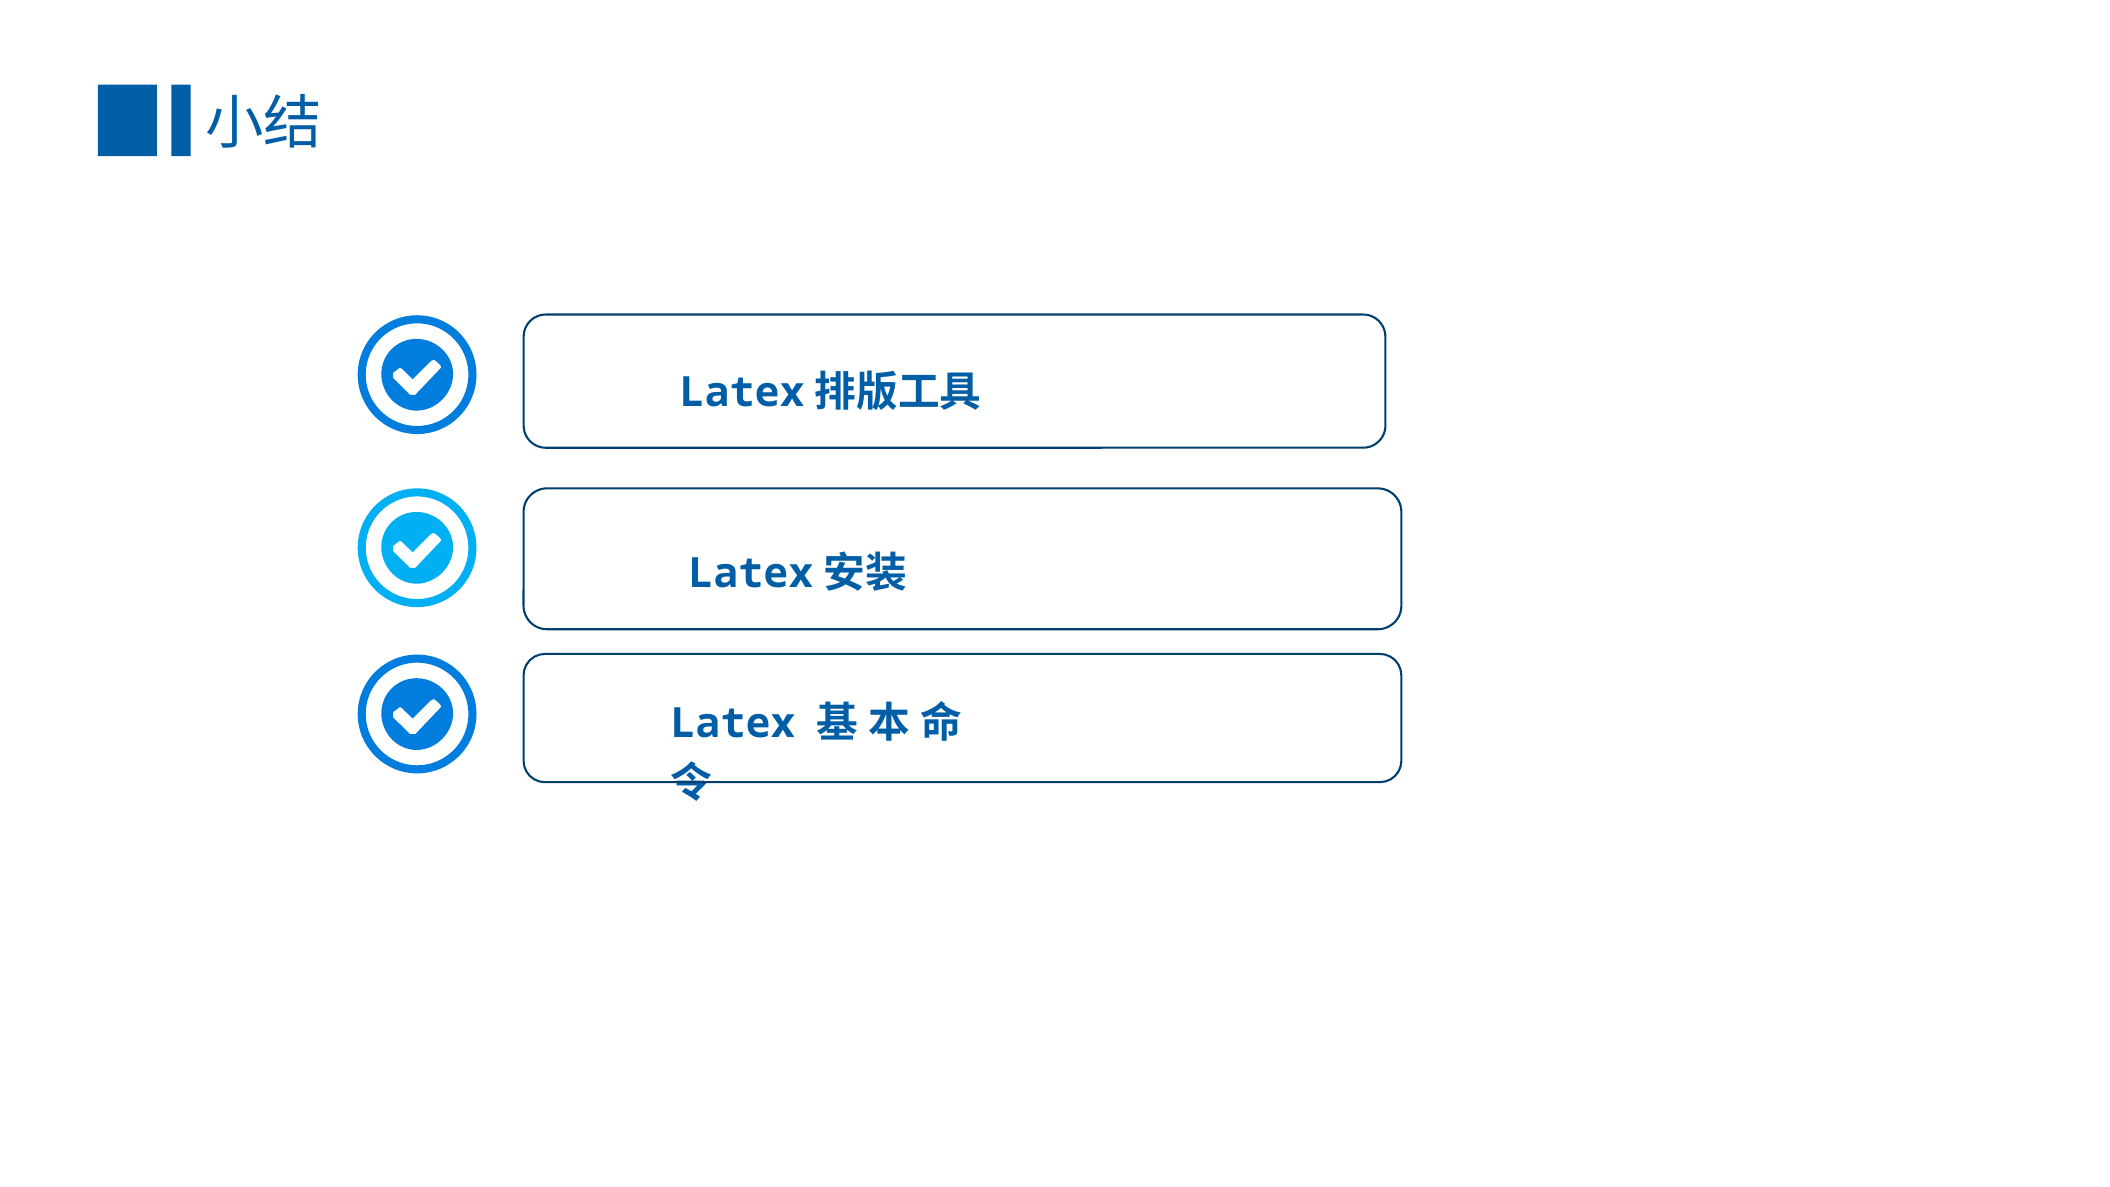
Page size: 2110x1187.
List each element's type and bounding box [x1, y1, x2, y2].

text_box [381, 678, 454, 750]
text_box [381, 511, 454, 584]
text_box [522, 313, 1387, 449]
text_box [356, 314, 478, 436]
text_box [356, 653, 478, 775]
text_box [522, 652, 1403, 784]
text_box [356, 487, 478, 609]
text_box [522, 487, 1403, 631]
text_box [97, 77, 986, 164]
text_box [381, 338, 454, 411]
